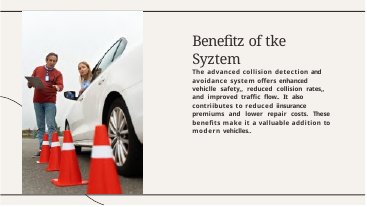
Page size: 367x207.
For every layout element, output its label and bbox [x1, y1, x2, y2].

text_box [0, 10, 366, 206]
